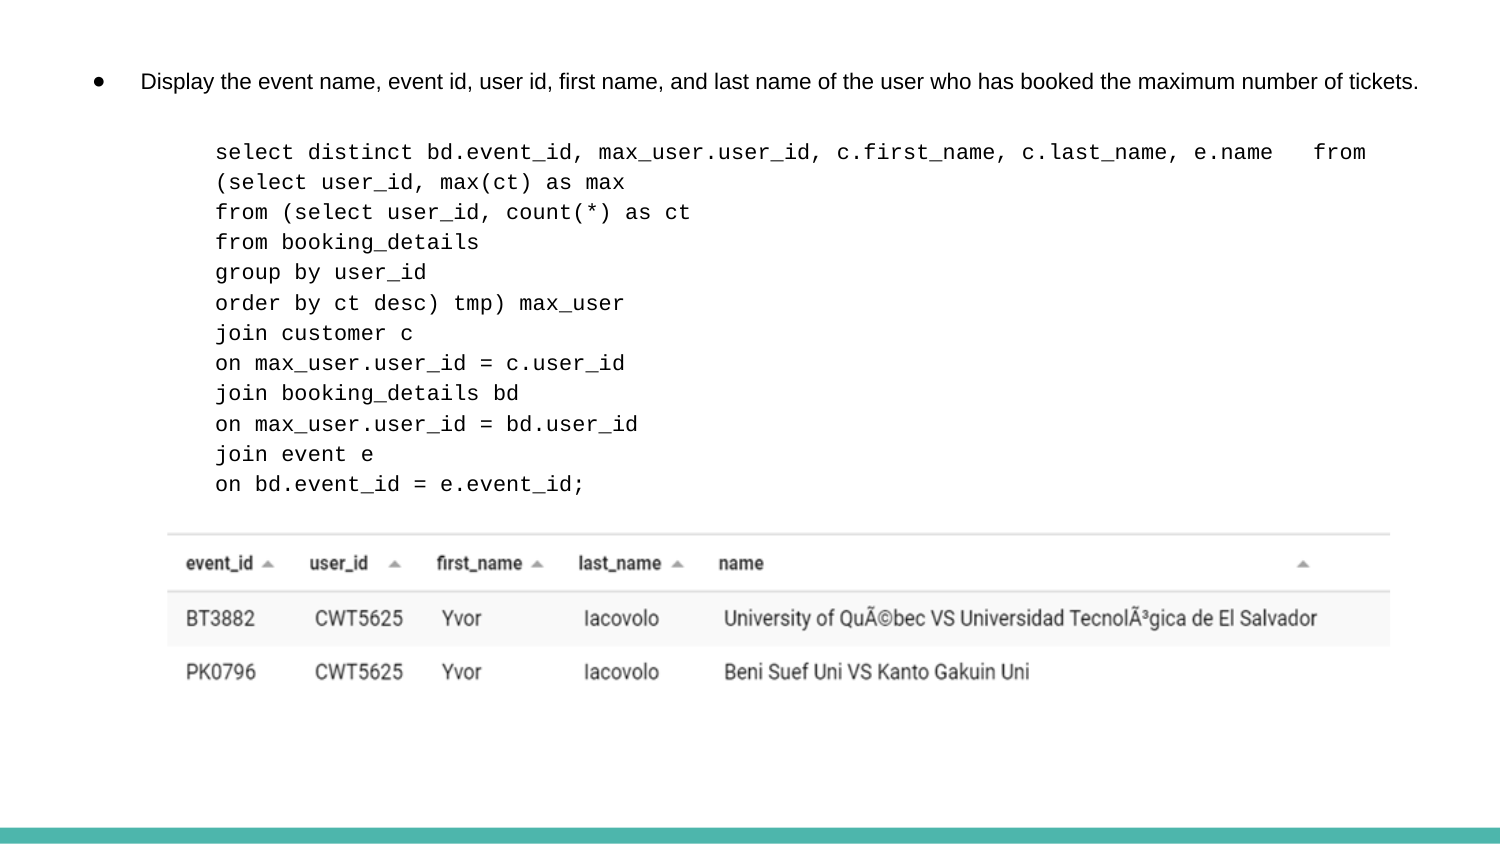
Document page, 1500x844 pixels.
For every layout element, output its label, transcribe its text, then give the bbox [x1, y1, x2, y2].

picture [167, 505, 1391, 794]
list Display the event name, event id, user id, first name, and last name of the user who has booked the maximum number of tickets. select distinct bd.event_id, max_user.user_id, c.first_name, c.last_name, e.name from (select user_id, max(ct) as max from (select user_id, count(*) as ct from booking_details group by user_id order by ct desc) tmp) max_user join customer c on max_user.user_id = c.user_id join booking_details bd on max_user.user_id = bd.user_id join event e on bd.event_id = e.event_id; [51, 47, 1449, 745]
